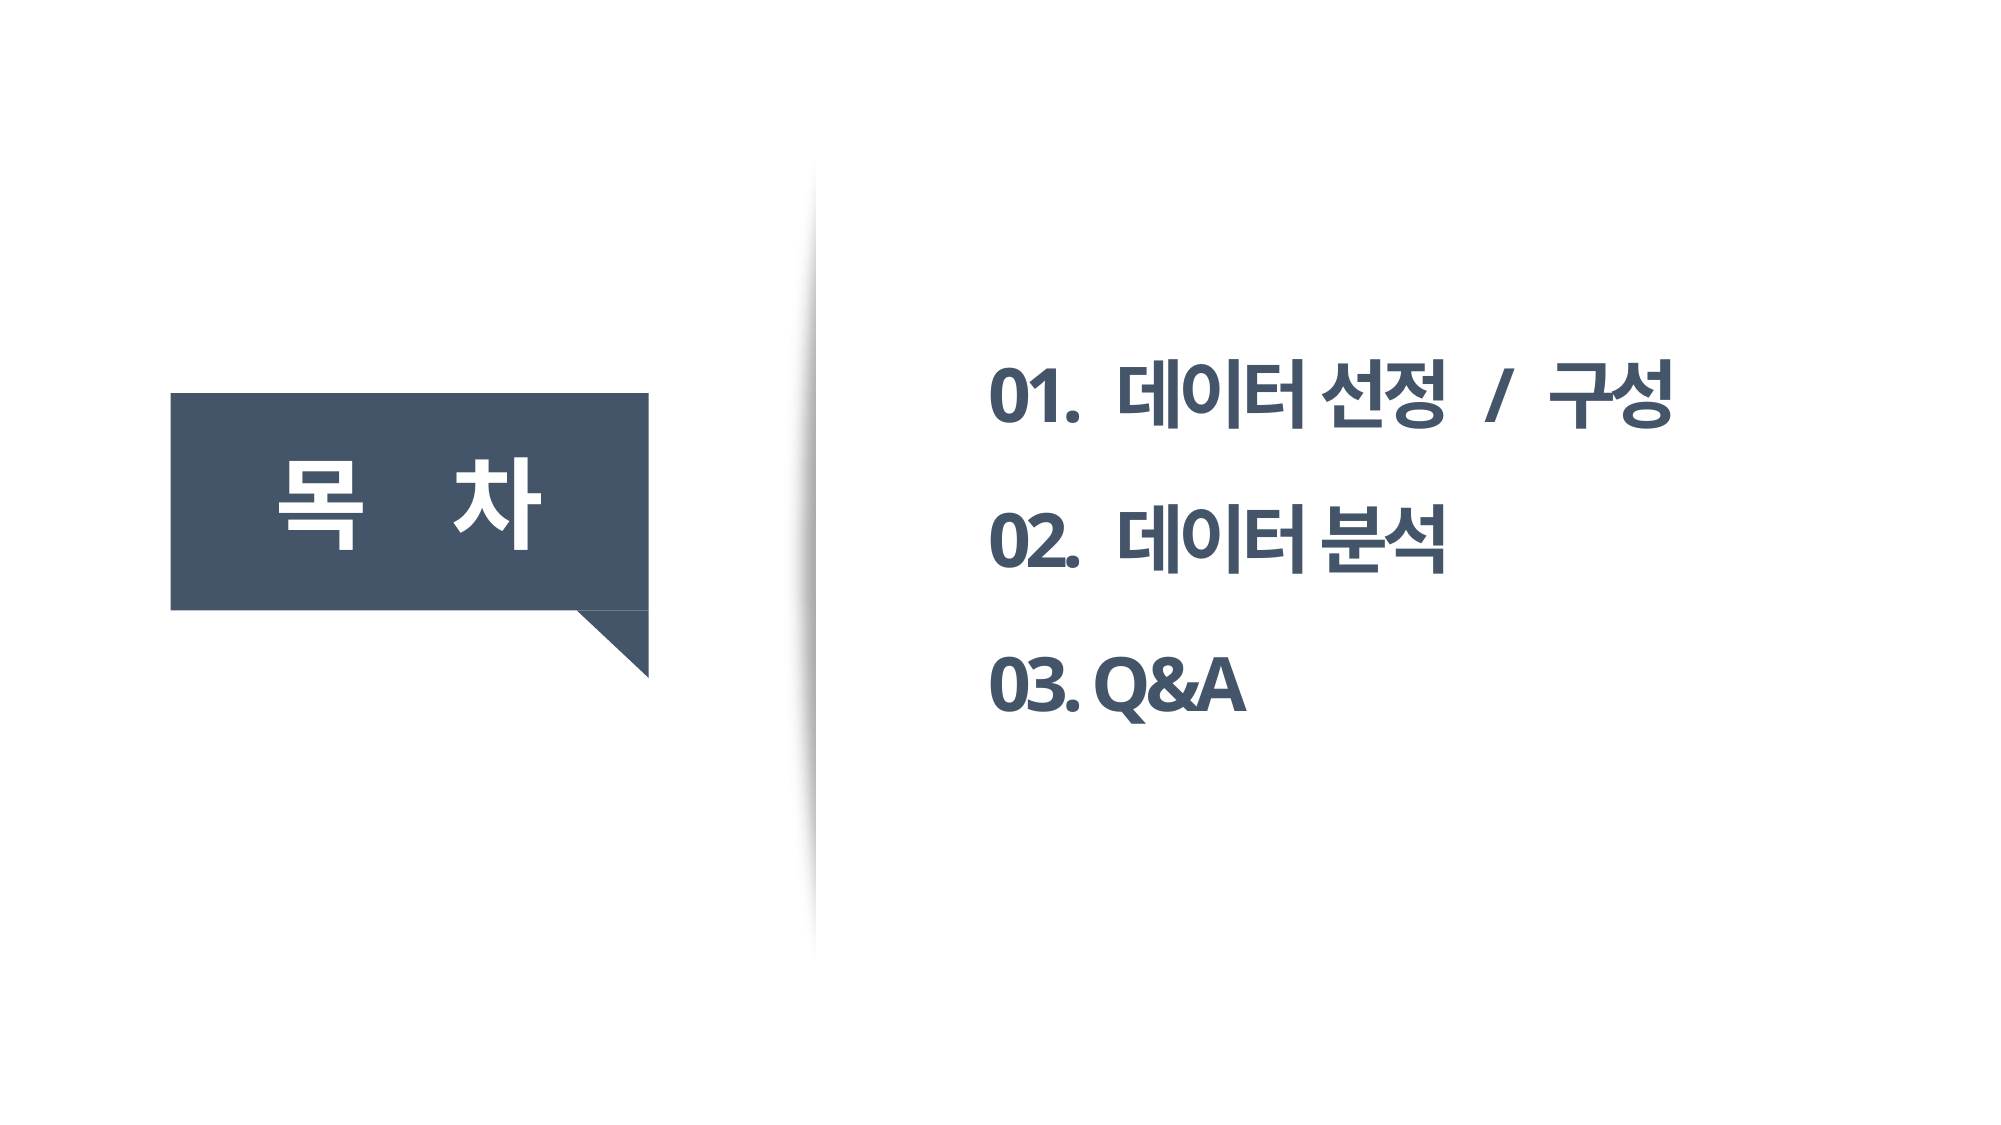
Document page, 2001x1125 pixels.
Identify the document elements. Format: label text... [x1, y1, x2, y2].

text_box 01. 데이터 선정 / 구성 [973, 347, 1878, 439]
text_box 02. 데이터 분석 [973, 492, 1642, 583]
picture [780, 110, 816, 1015]
text_box 03. Q&A [973, 635, 1642, 727]
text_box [170, 392, 649, 678]
